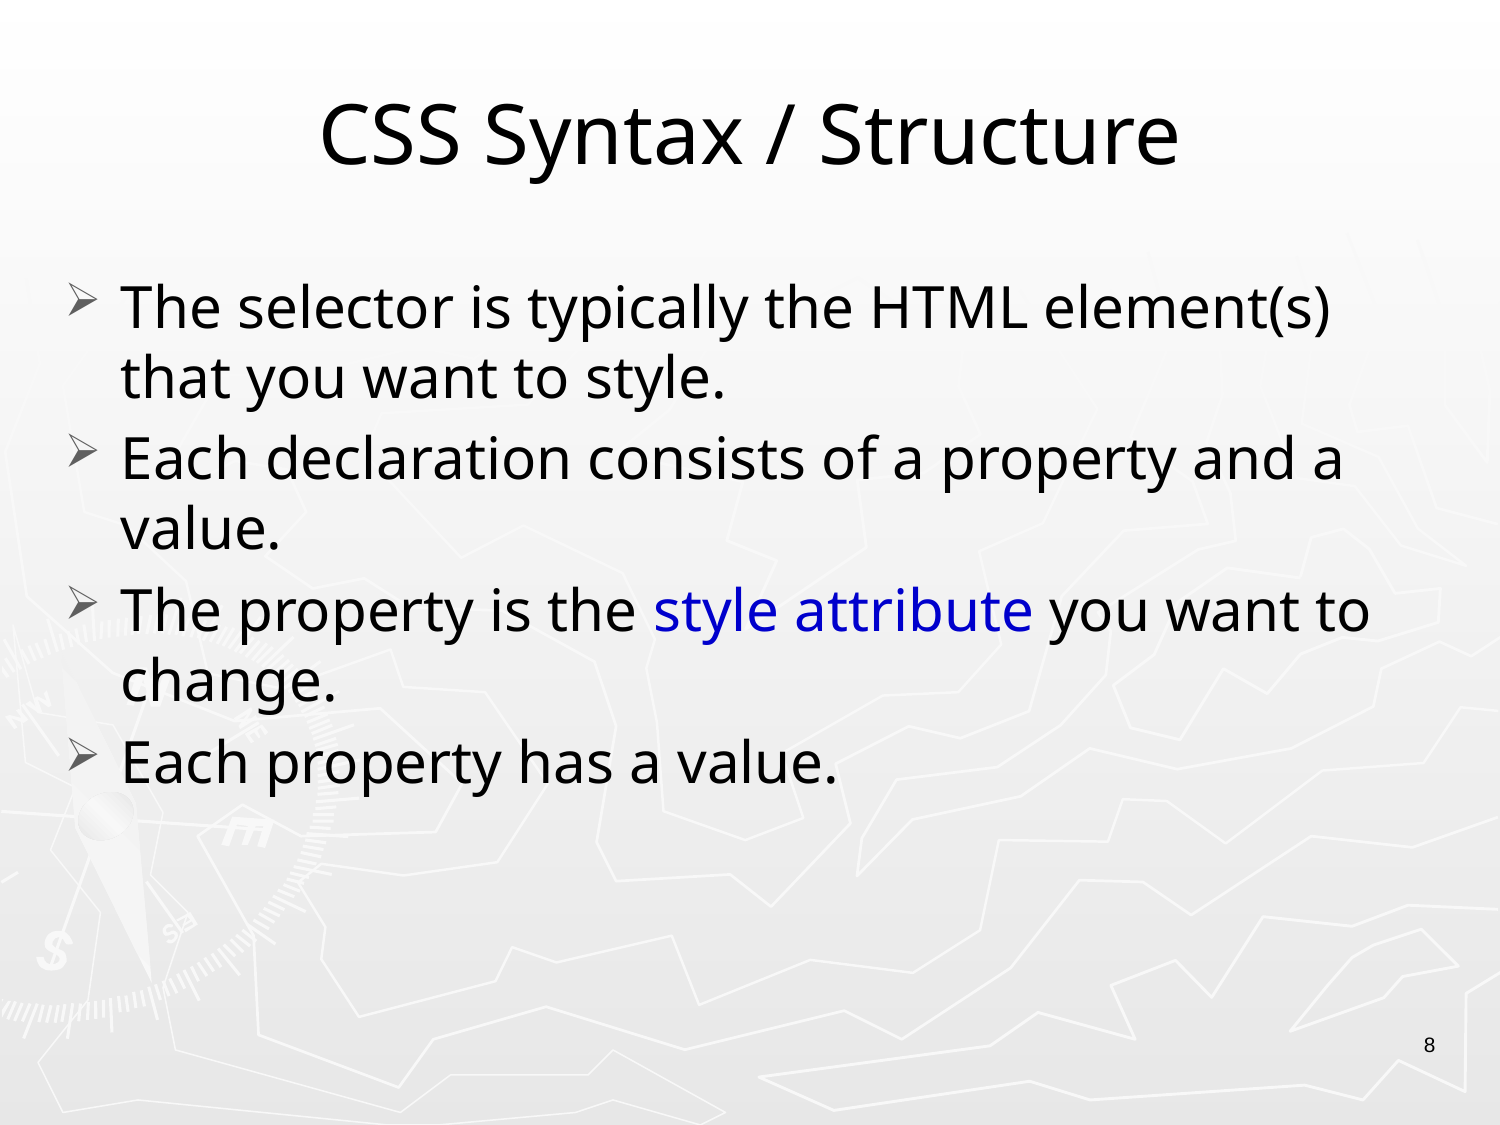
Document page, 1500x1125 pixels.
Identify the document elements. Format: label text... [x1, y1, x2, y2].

slide_number 8 [1074, 1024, 1451, 1103]
title CSS Syntax / Structure [49, 37, 1451, 225]
list The selector is typically the HTML element(s) that you want to style. Each declaration consists of a property and a value. The property is the style attribute you want to change. Each property has a value. [49, 262, 1451, 1001]
